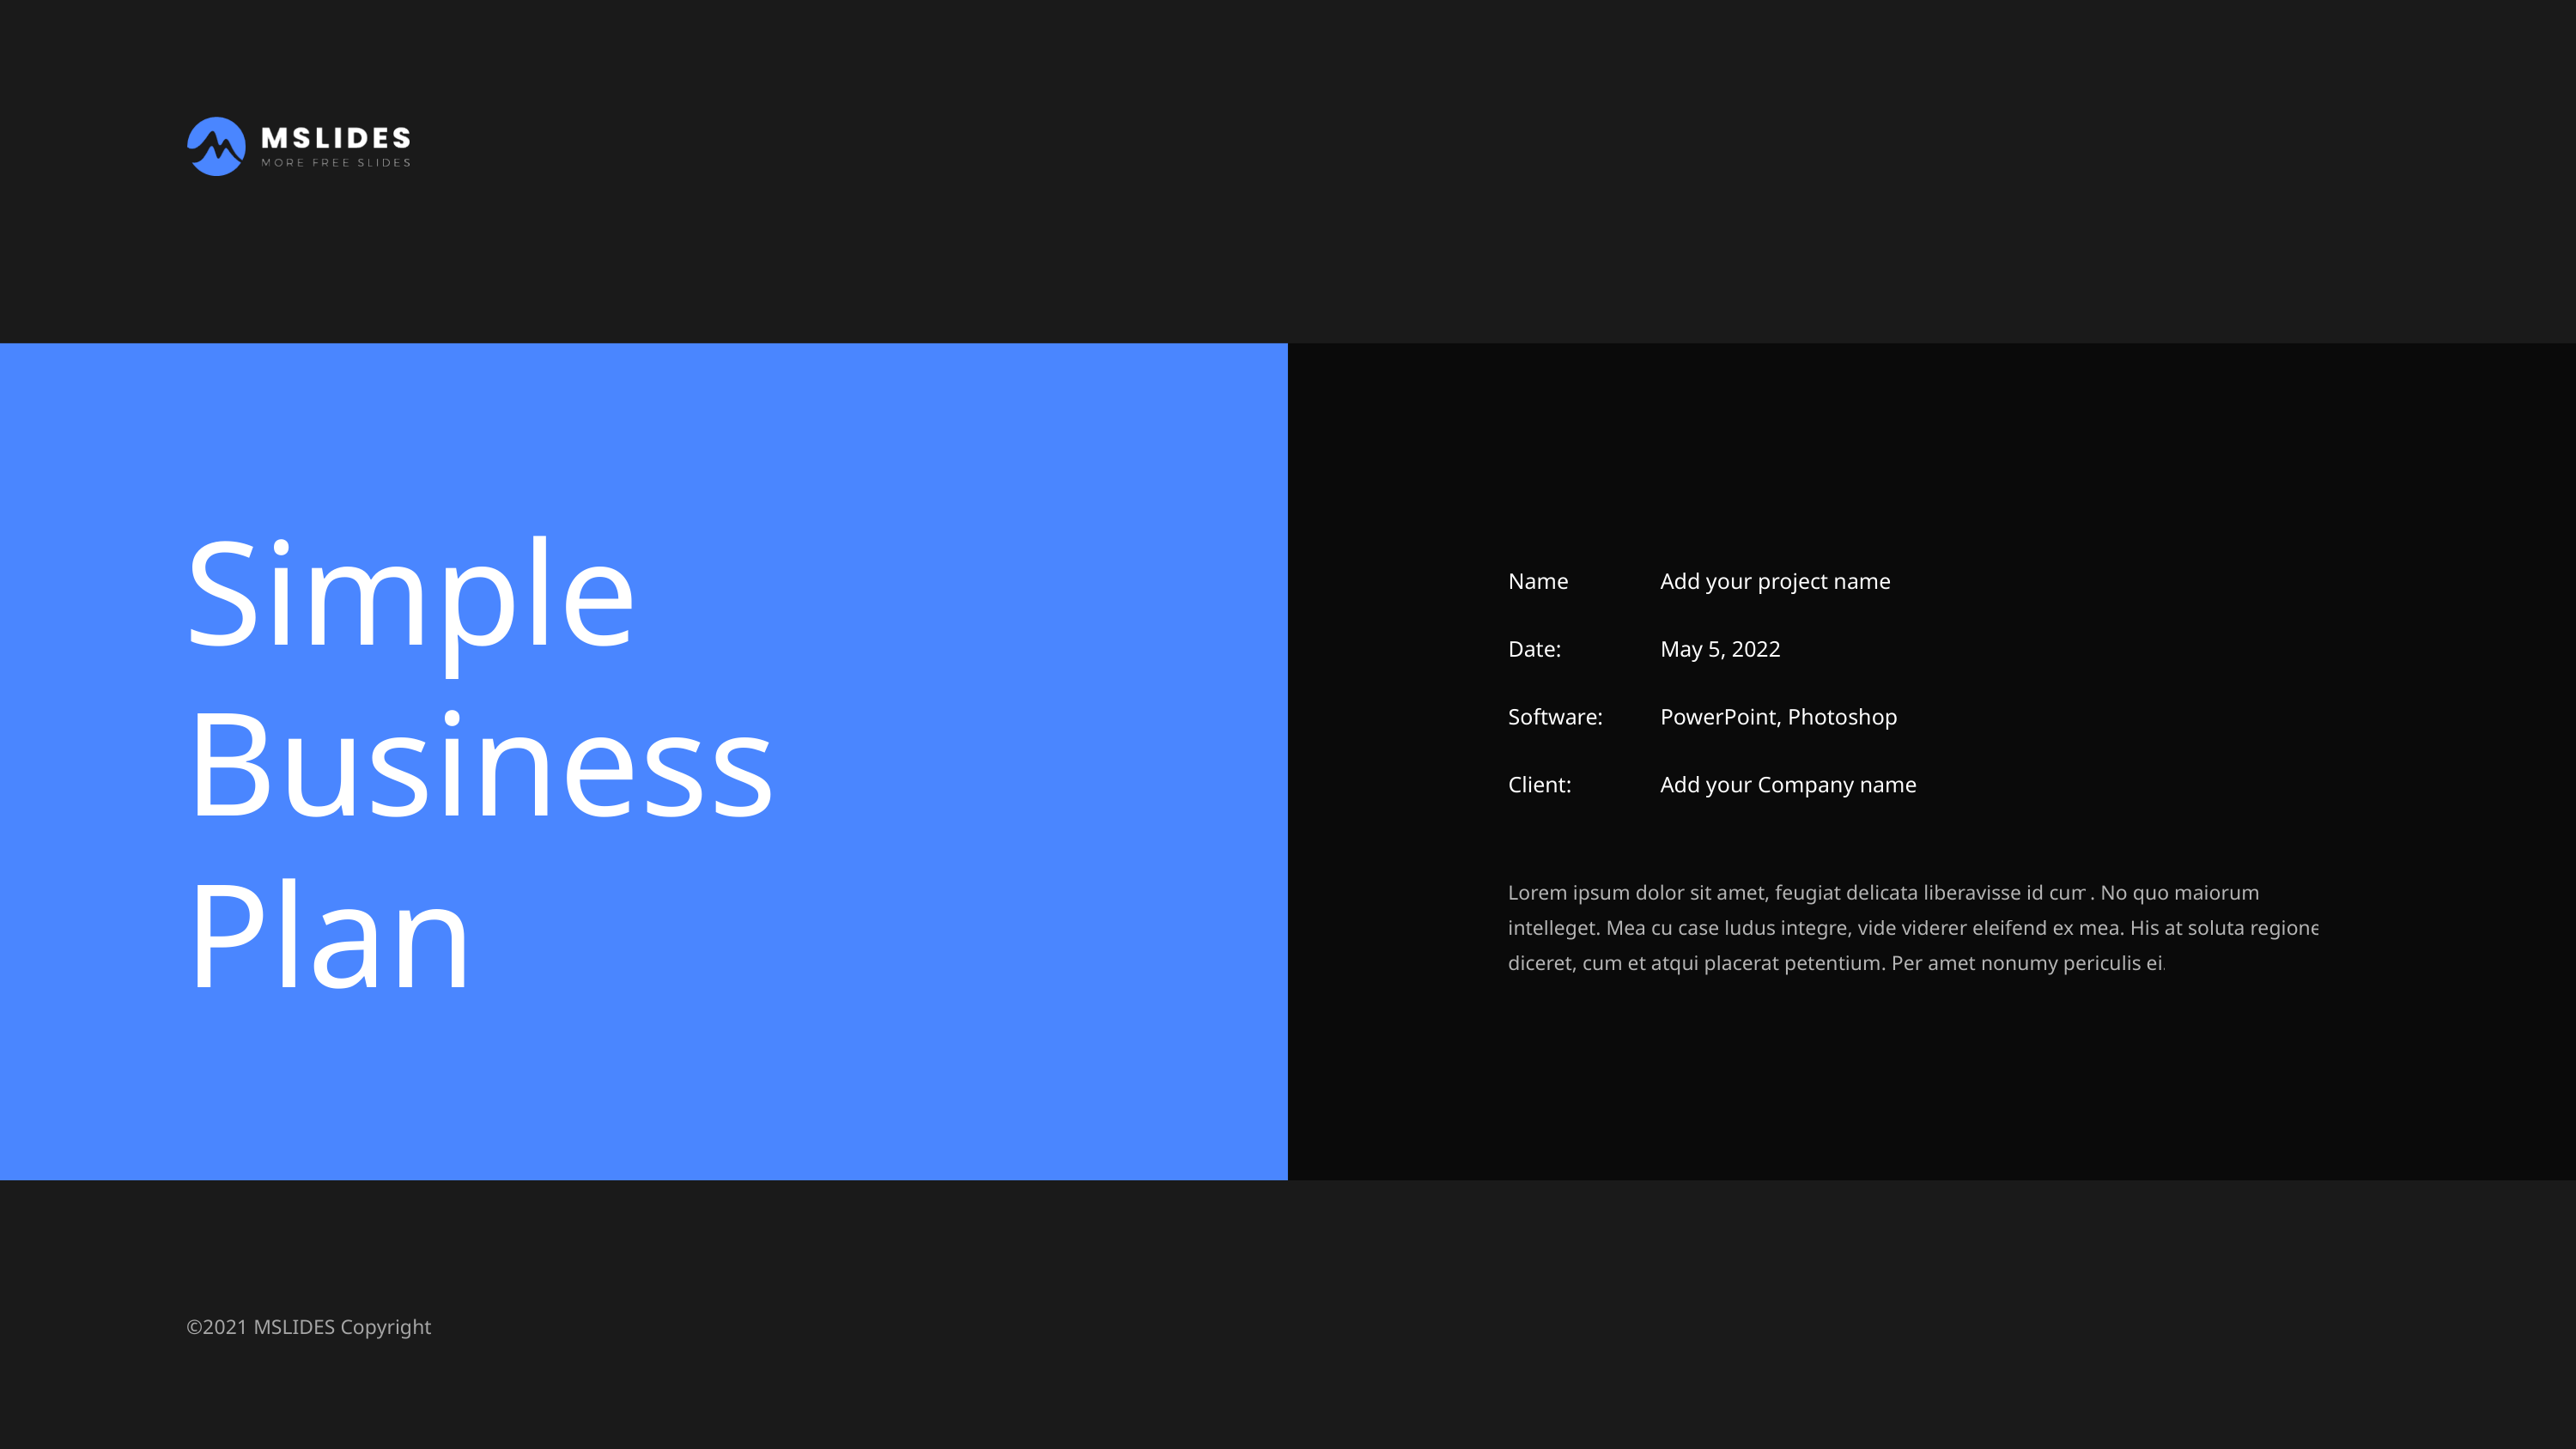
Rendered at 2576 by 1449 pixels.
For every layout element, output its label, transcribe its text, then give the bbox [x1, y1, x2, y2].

picture [187, 117, 410, 176]
text_box [0, 343, 1287, 1181]
text_box Simple Business Plan [172, 494, 1068, 1023]
picture [1287, 0, 2576, 1449]
text_box ©2021 MSLIDES Copyright [173, 1308, 624, 1345]
